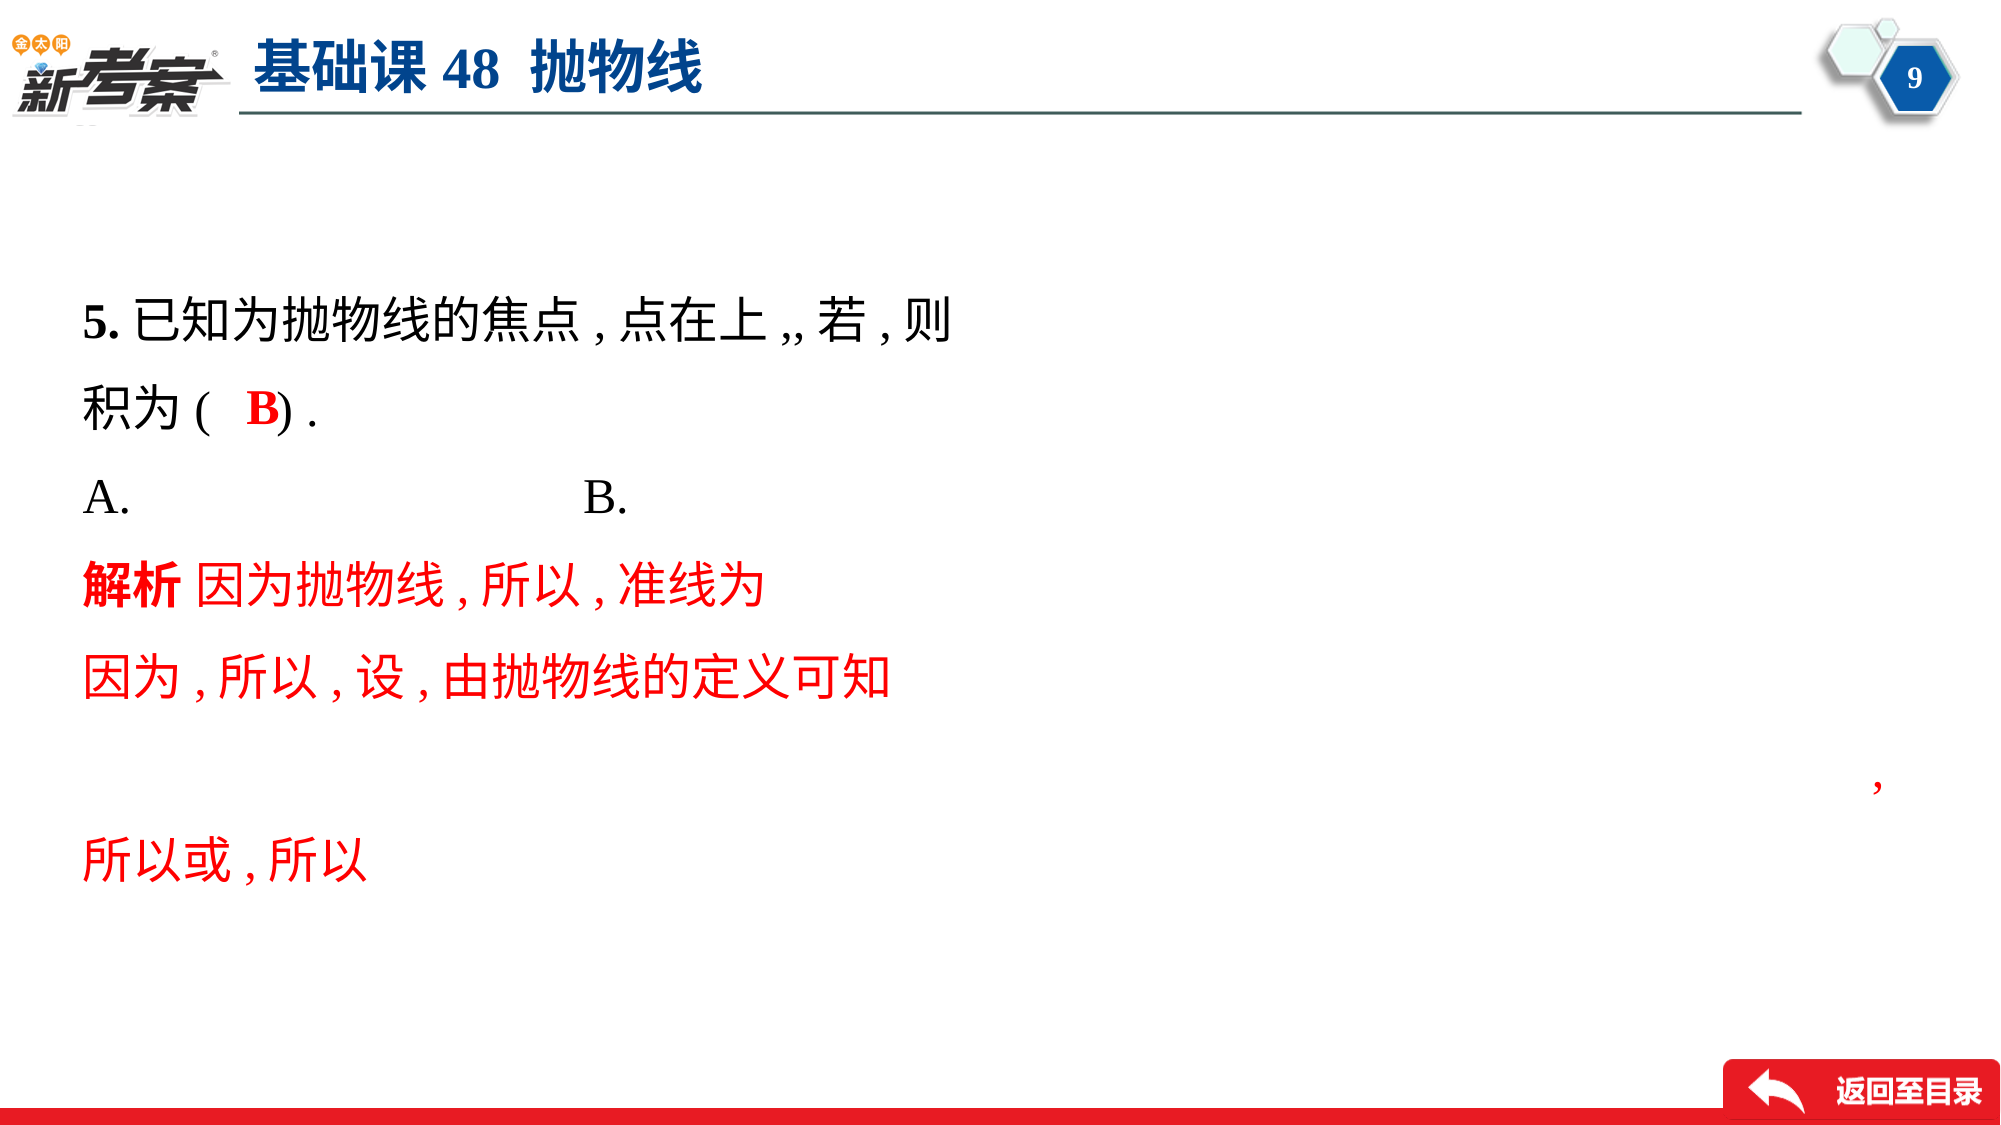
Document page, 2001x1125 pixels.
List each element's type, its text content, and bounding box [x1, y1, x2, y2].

text_box B [228, 346, 298, 426]
picture [0, 0, 2001, 1125]
